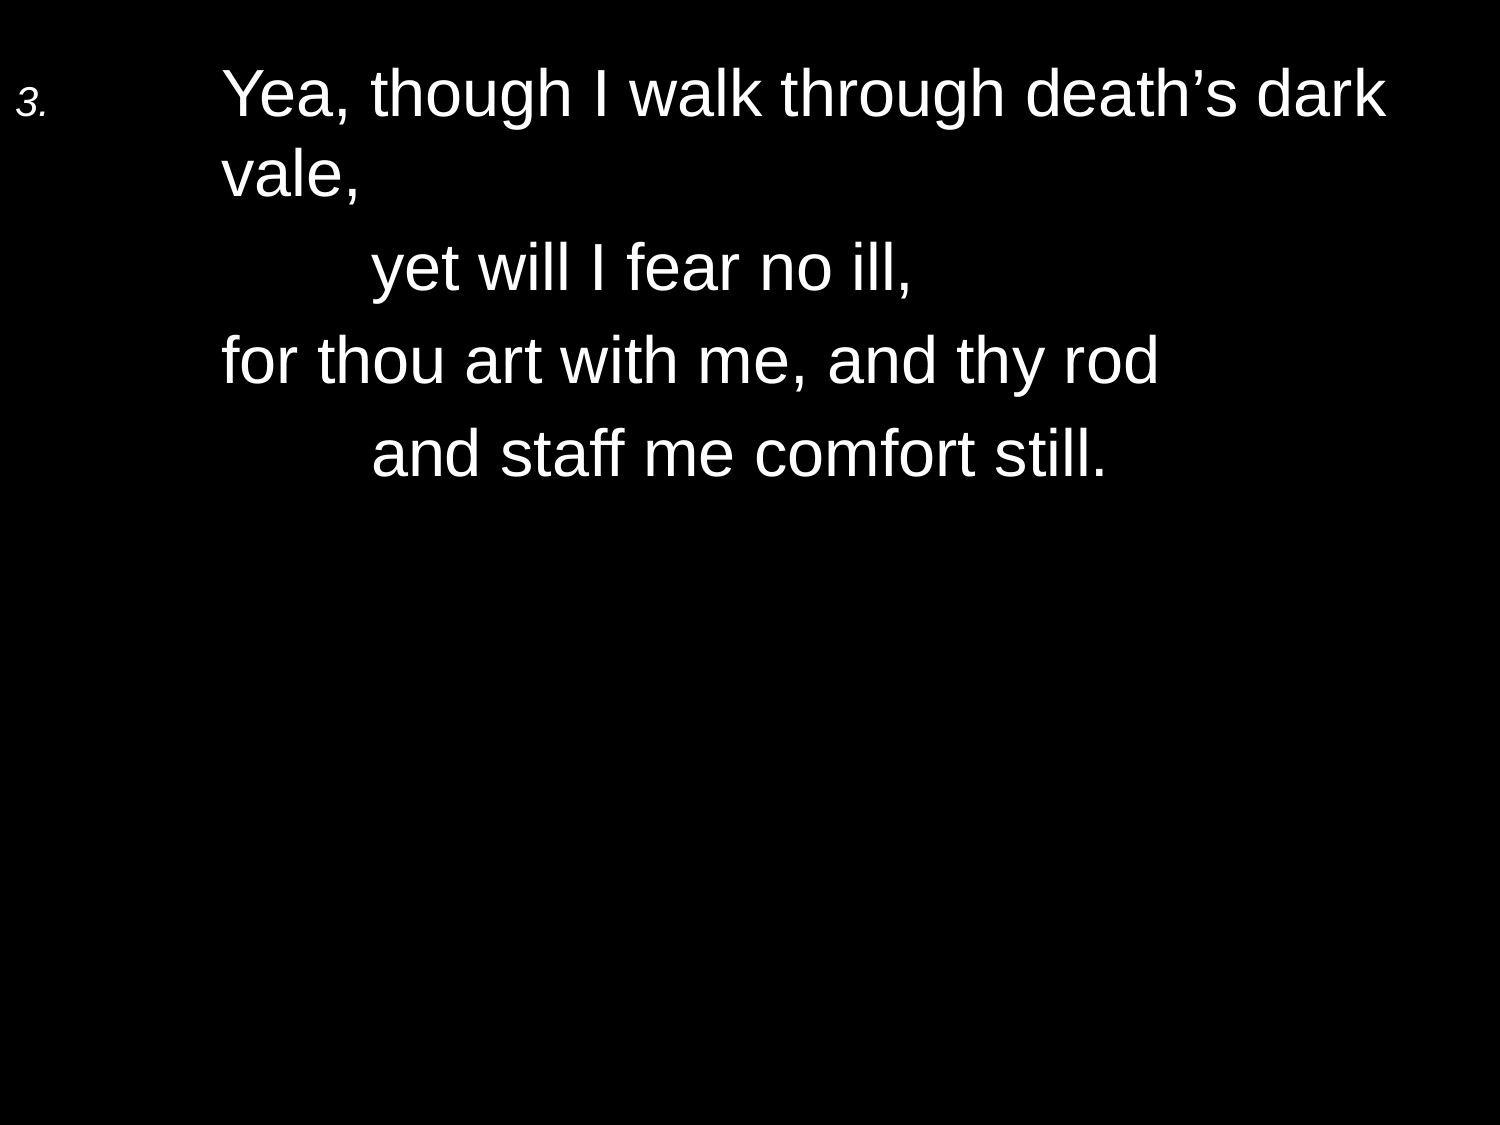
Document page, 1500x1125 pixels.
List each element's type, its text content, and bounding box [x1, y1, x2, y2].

list 3. Yea, though I walk through death’s dark vale, yet will I fear no ill, for thou art with me, and thy rod and staff me comfort still. [0, 42, 1500, 1047]
